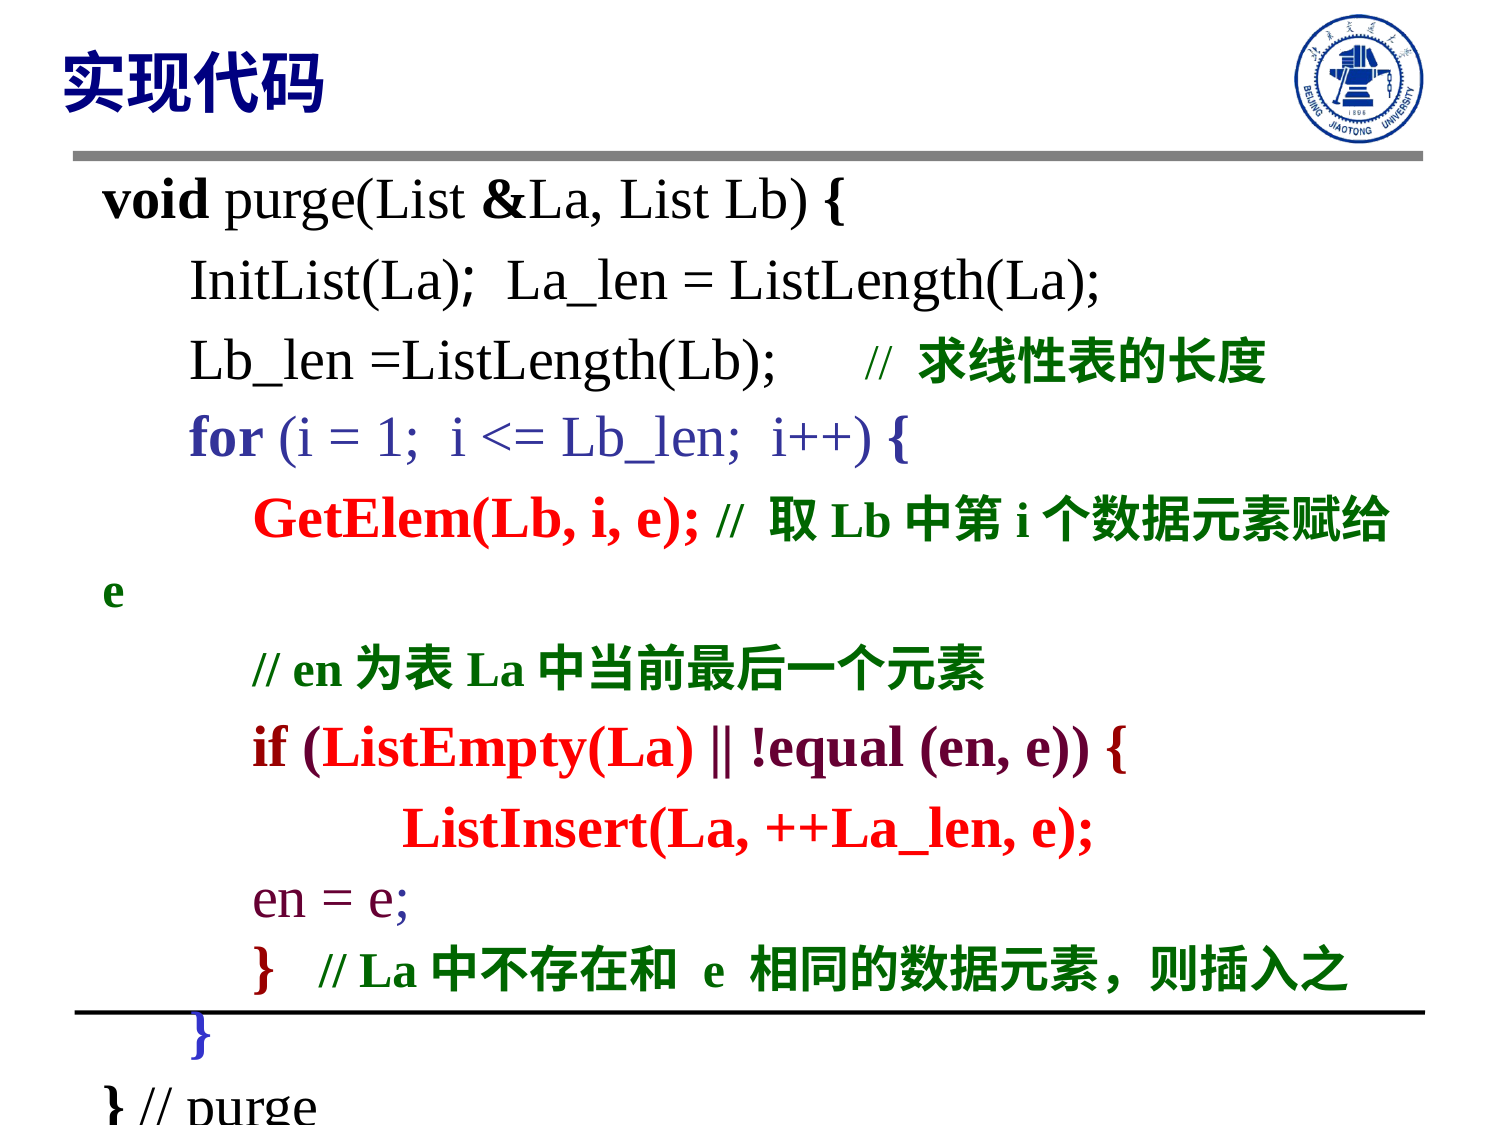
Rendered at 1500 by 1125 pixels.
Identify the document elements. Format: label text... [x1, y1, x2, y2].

text_box void purge(List &La, List Lb) { InitList(La); La_len = ListLength(La); Lb_len =ListLength(Lb); // 求线性表的长度 for (i = 1; i <= Lb_len; i++) { GetElem(Lb, i, e); // 取Lb中第i个数据元素赋给 e // en为表La中当前最后一个元素 if (ListEmpty(La) || !equal (en, e)) { ListInsert(La, ++La_len, e); en = e; } // La中不存在和 e 相同的数据元素，则插入之 } } // purge [87, 153, 1442, 1125]
picture [1294, 14, 1424, 144]
text_box 实现代码 [45, 27, 1321, 130]
